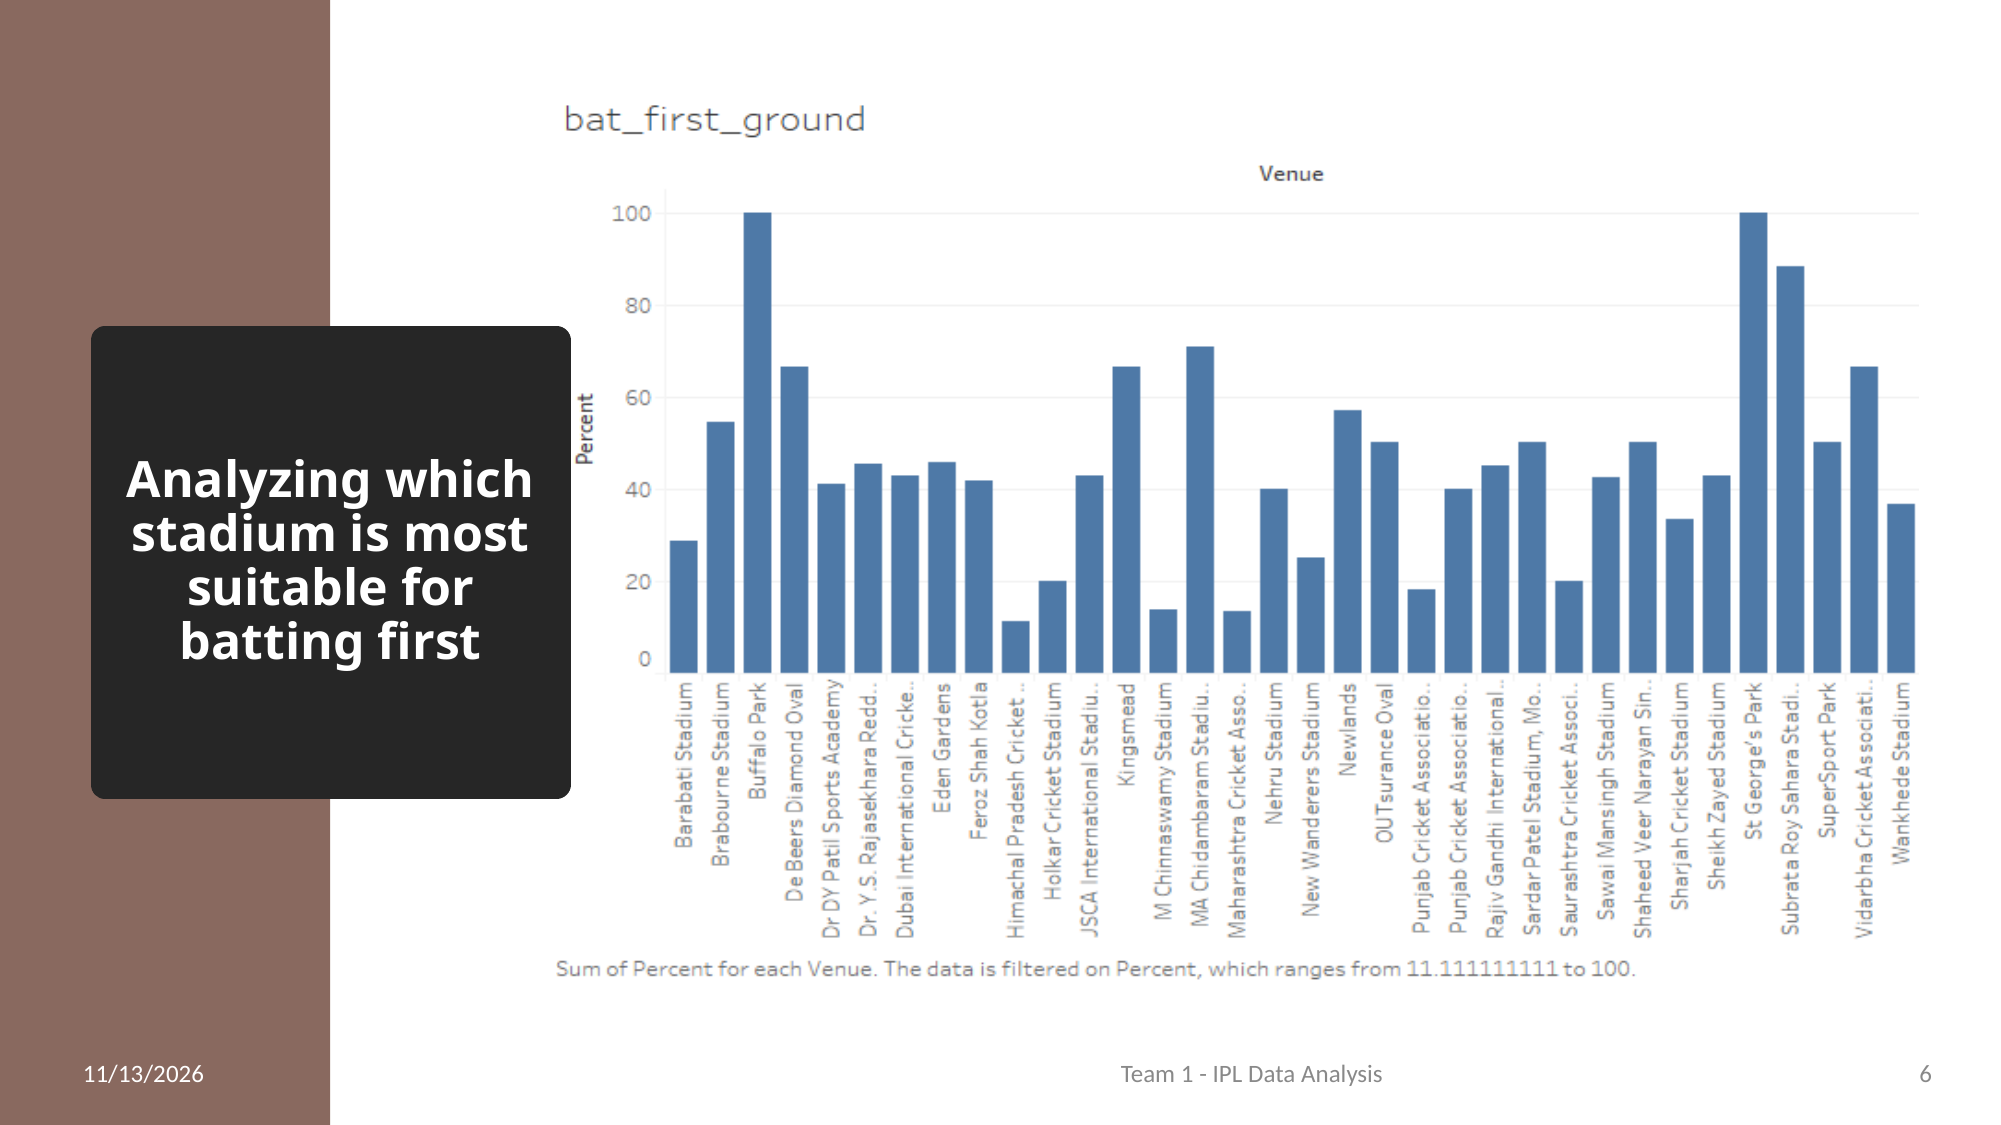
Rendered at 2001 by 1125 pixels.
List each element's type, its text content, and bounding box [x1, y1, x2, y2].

text_box [331, 0, 2000, 1125]
title Analyzing which stadium is most suitable for batting first [105, 340, 556, 785]
footer Team 1 - IPL Data Analysis [675, 1042, 1829, 1103]
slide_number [67, 1042, 311, 1103]
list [556, 84, 1919, 983]
slide_number 6 [1855, 1042, 1948, 1103]
text_box [0, 0, 331, 1125]
